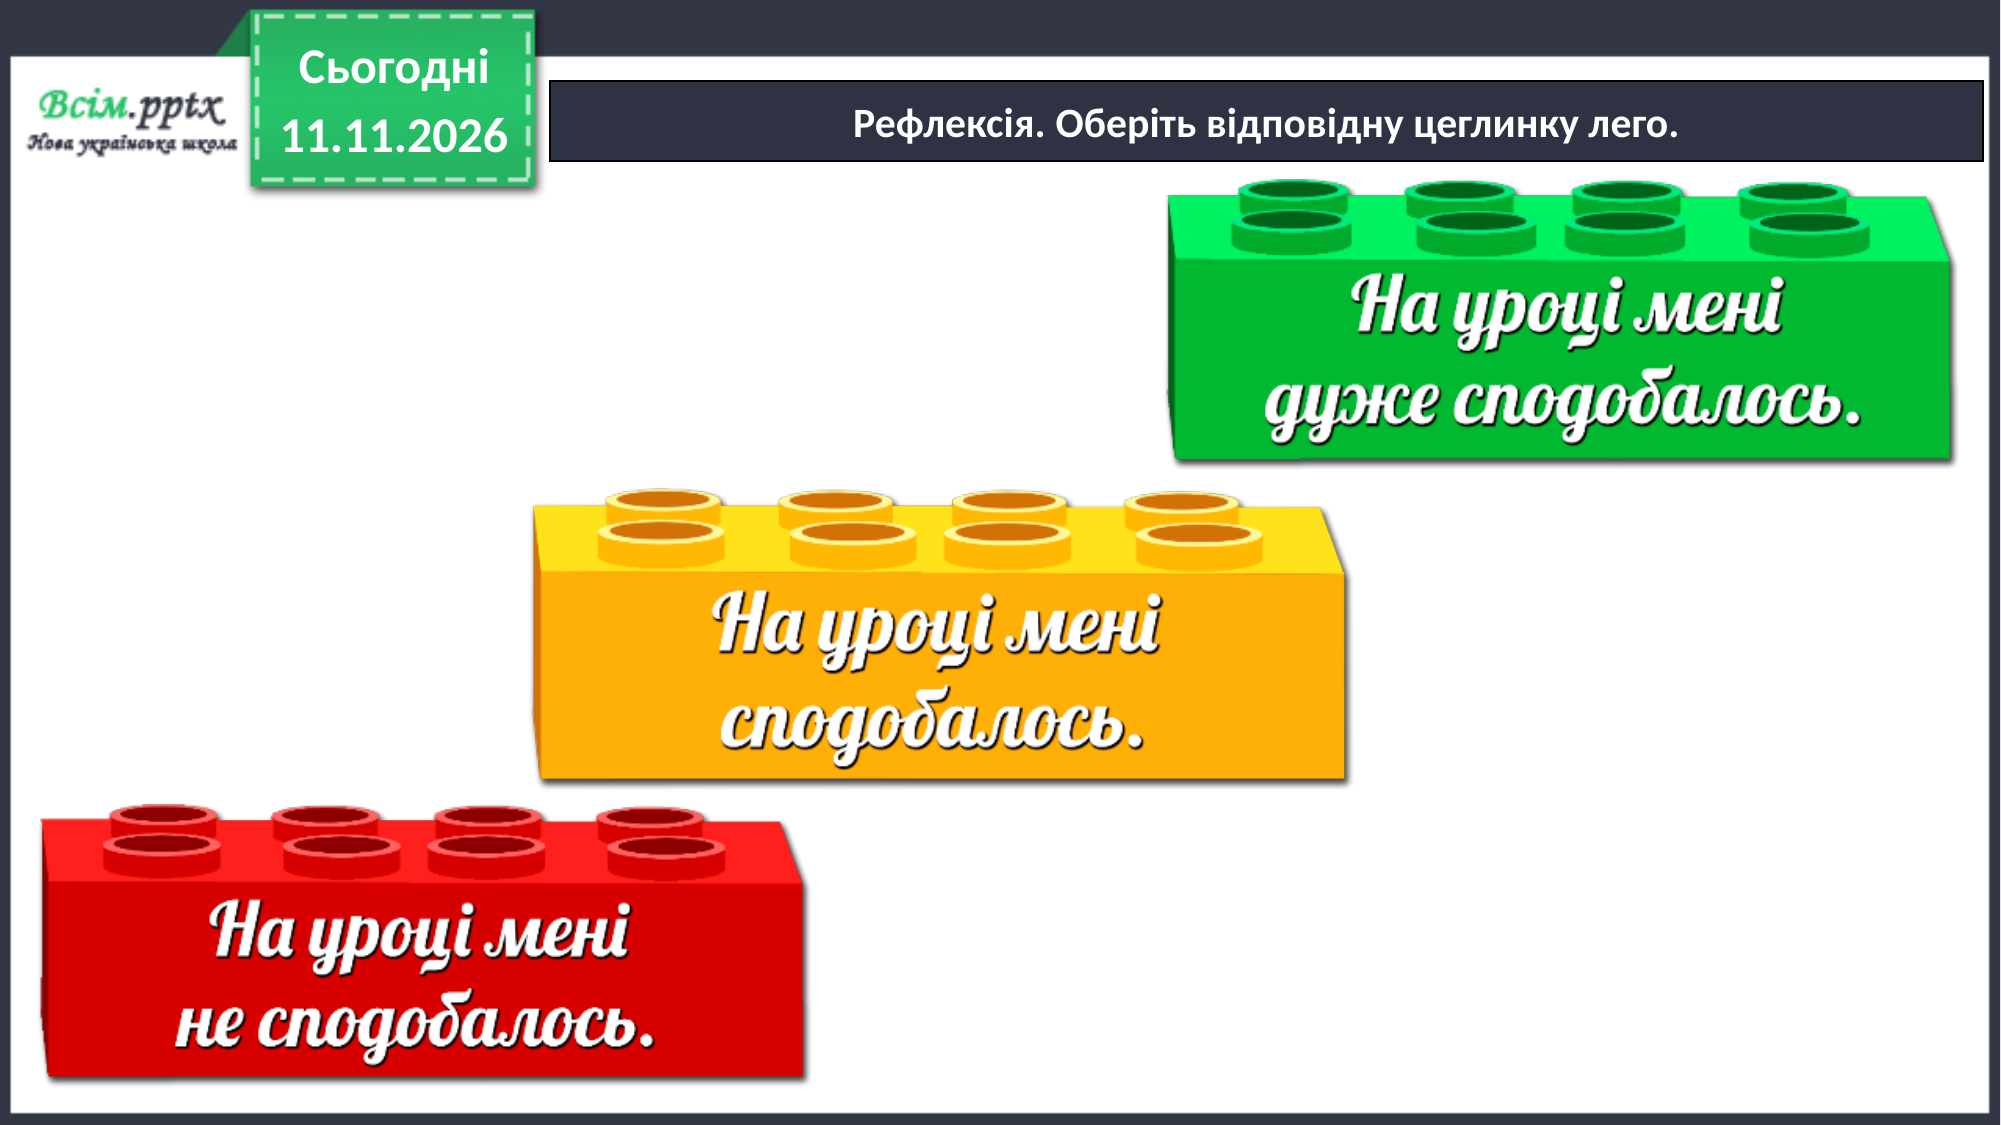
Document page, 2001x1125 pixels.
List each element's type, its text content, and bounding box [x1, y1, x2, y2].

picture [0, 0, 2001, 1125]
text_box 01.09.2022 [263, 101, 524, 164]
text_box Рефлексія. Оберіть відповідну цеглинку лего. [549, 80, 1984, 162]
text_box Сьогодні [284, 26, 535, 101]
